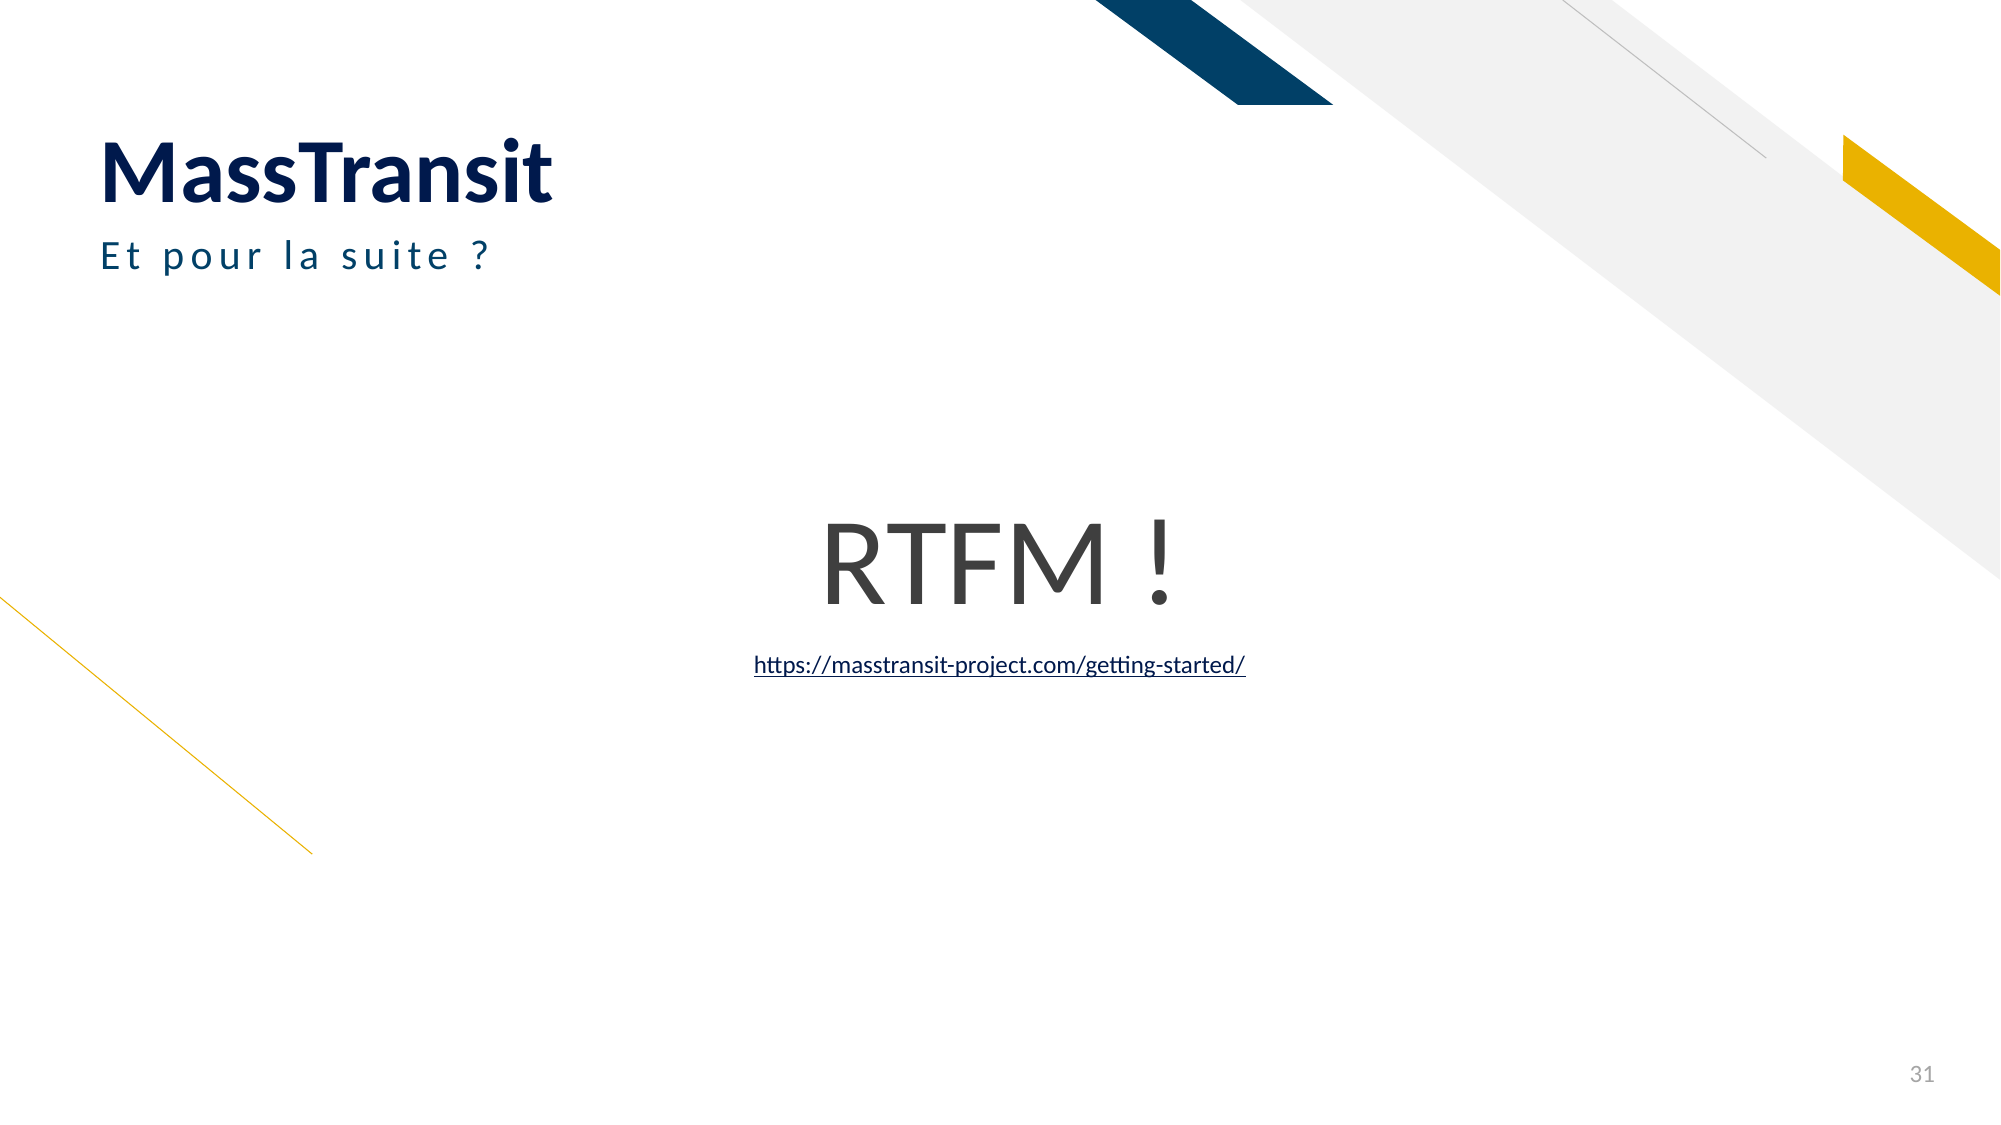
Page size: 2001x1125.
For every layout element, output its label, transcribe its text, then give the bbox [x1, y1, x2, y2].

slide_number 31 [1828, 1042, 1950, 1103]
list RTFM ! https://masstransit-project.com/getting-started/ [85, 489, 1915, 1004]
list Et pour la suite ? [85, 225, 1295, 326]
title MassTransit [85, 34, 1453, 223]
